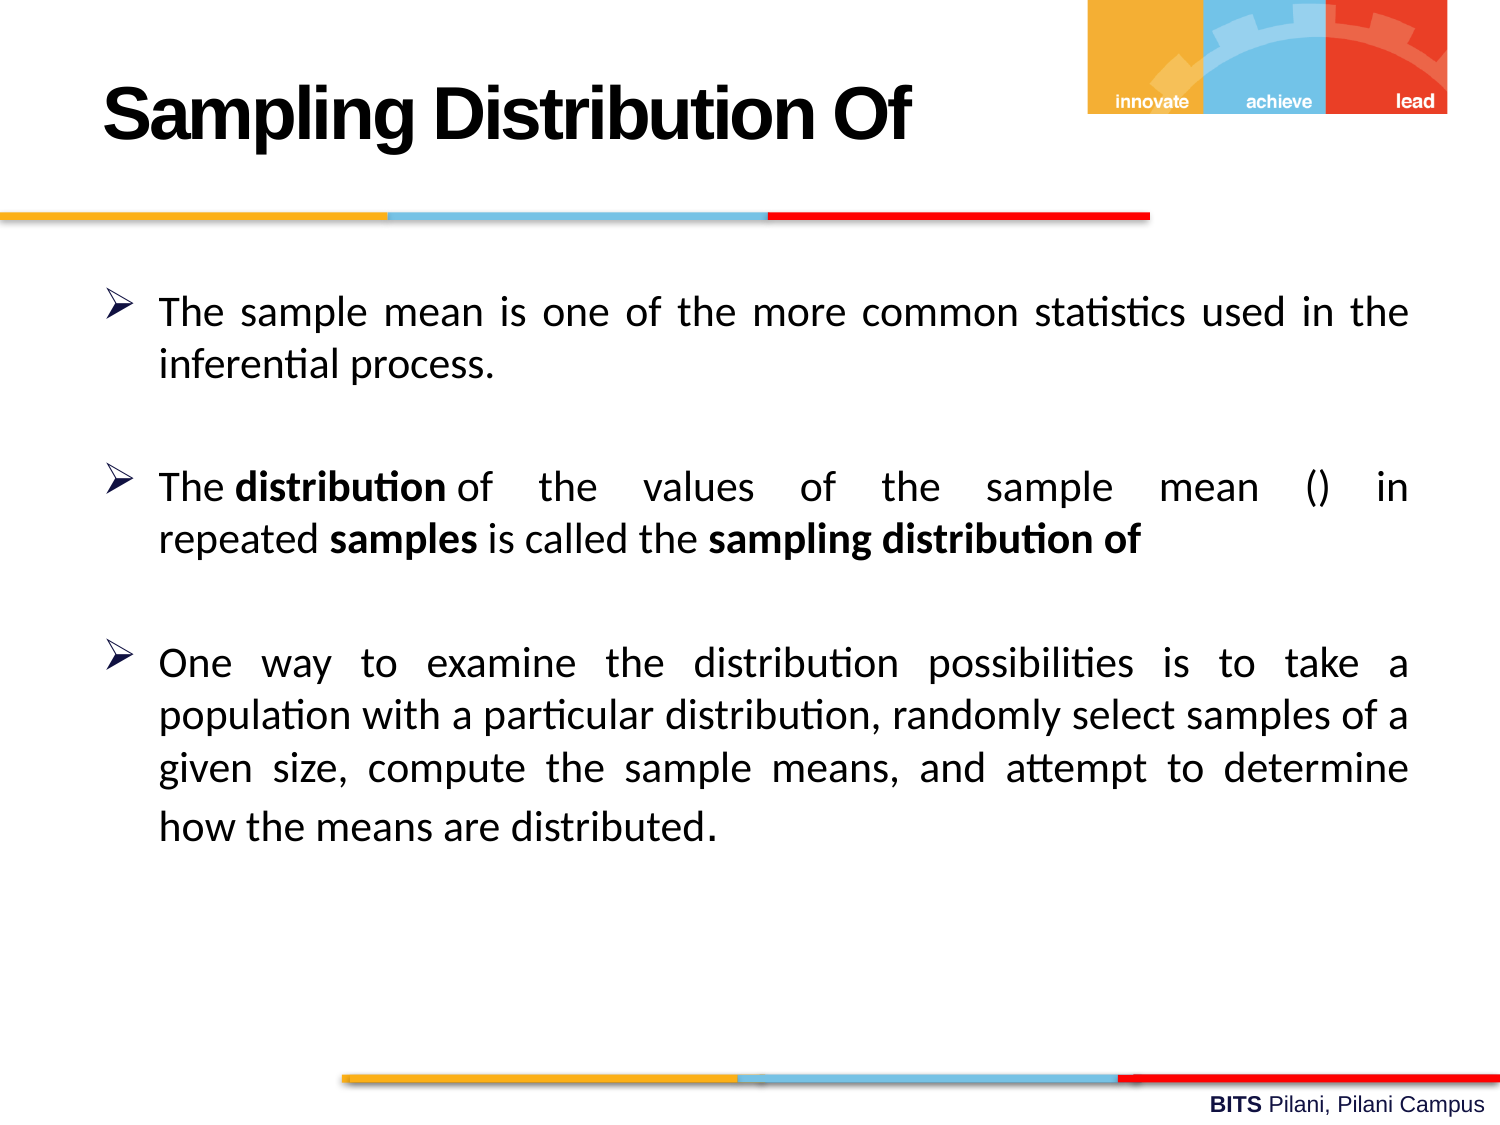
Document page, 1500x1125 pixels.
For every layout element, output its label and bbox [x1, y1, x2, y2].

picture [1087, 0, 1448, 114]
